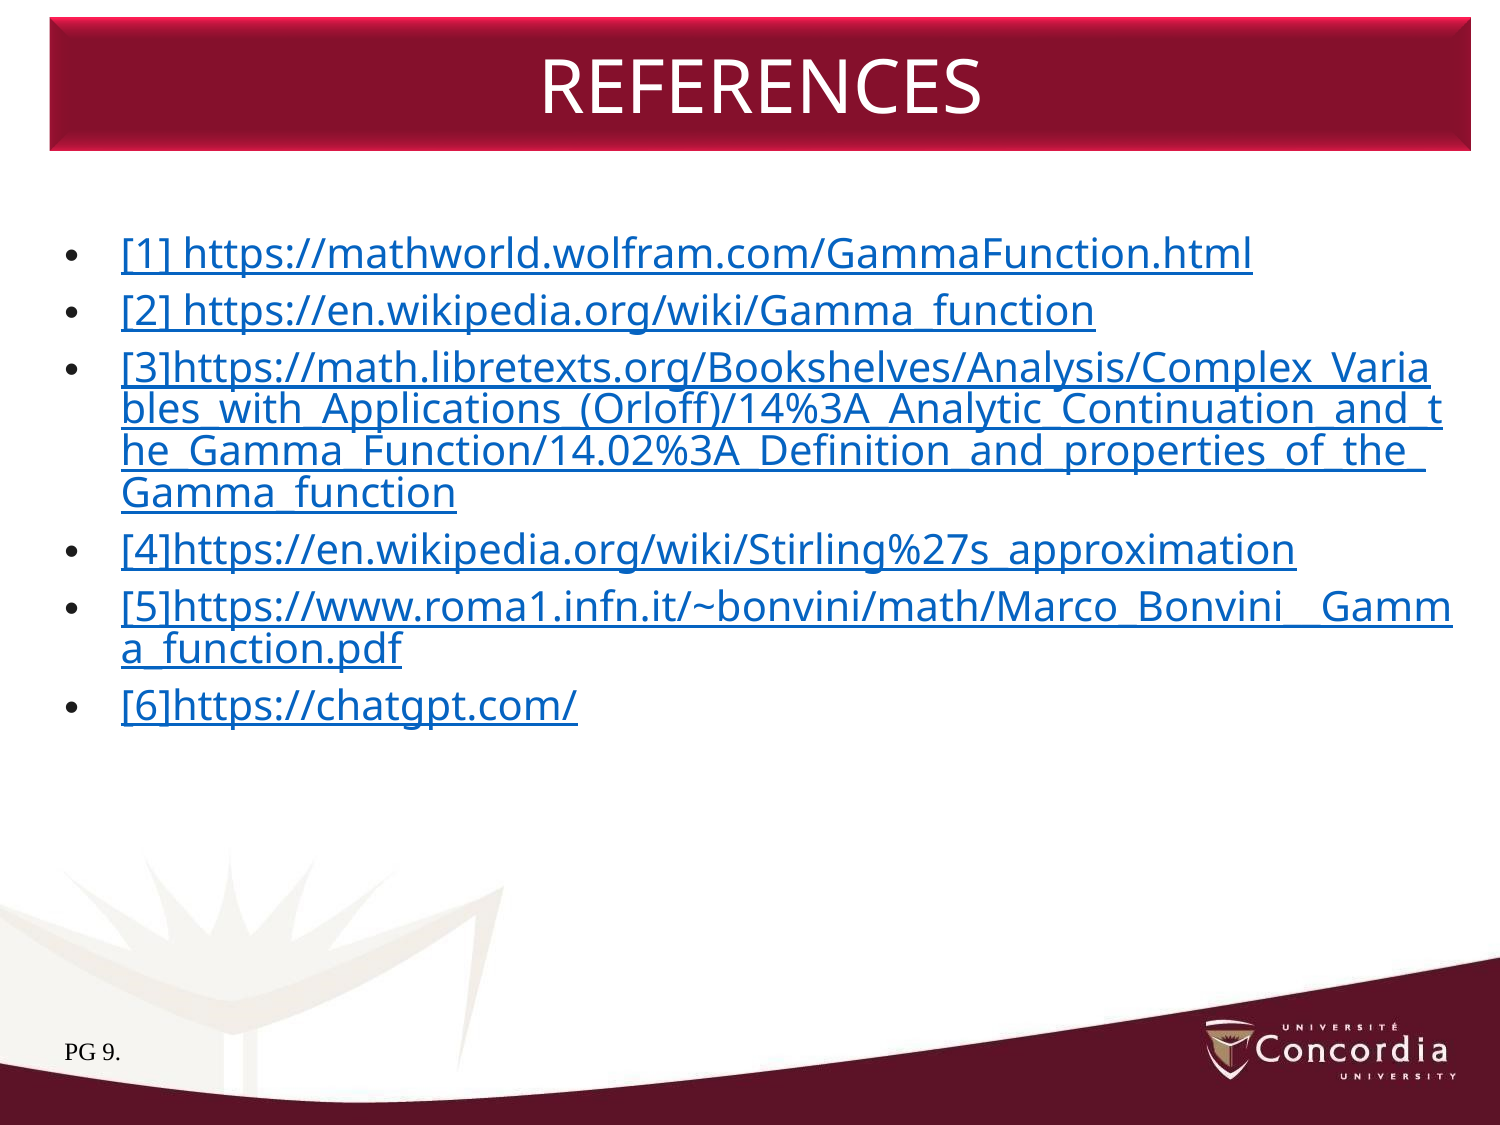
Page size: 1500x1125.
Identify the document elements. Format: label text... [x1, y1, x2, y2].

text_box [49, 17, 1471, 151]
text_box [1] https://mathworld.wolfram.com/GammaFunction.html [2] https://en.wikipedia.org/wiki/Gamma_function [3]https://math.libretexts.org/Bookshelves/Analysis/Complex_Variables_with_Applications_(Orloff)/14%3A_Analytic_Continuation_and_the_Gamma_Function/14.02%3A_Definition_and_properties_of_the_Gamma_function [4]https://en.wikipedia.org/wiki/Stirling%27s_approximation [5]https://www.roma1.infn.it/~bonvini/math/Marco_Bonvini__Gamma_function.pdf [6]https://chatgpt.com/ PG 9. [49, 219, 1471, 906]
text_box REFERENCES [96, 38, 1424, 130]
picture [0, 0, 1500, 1125]
